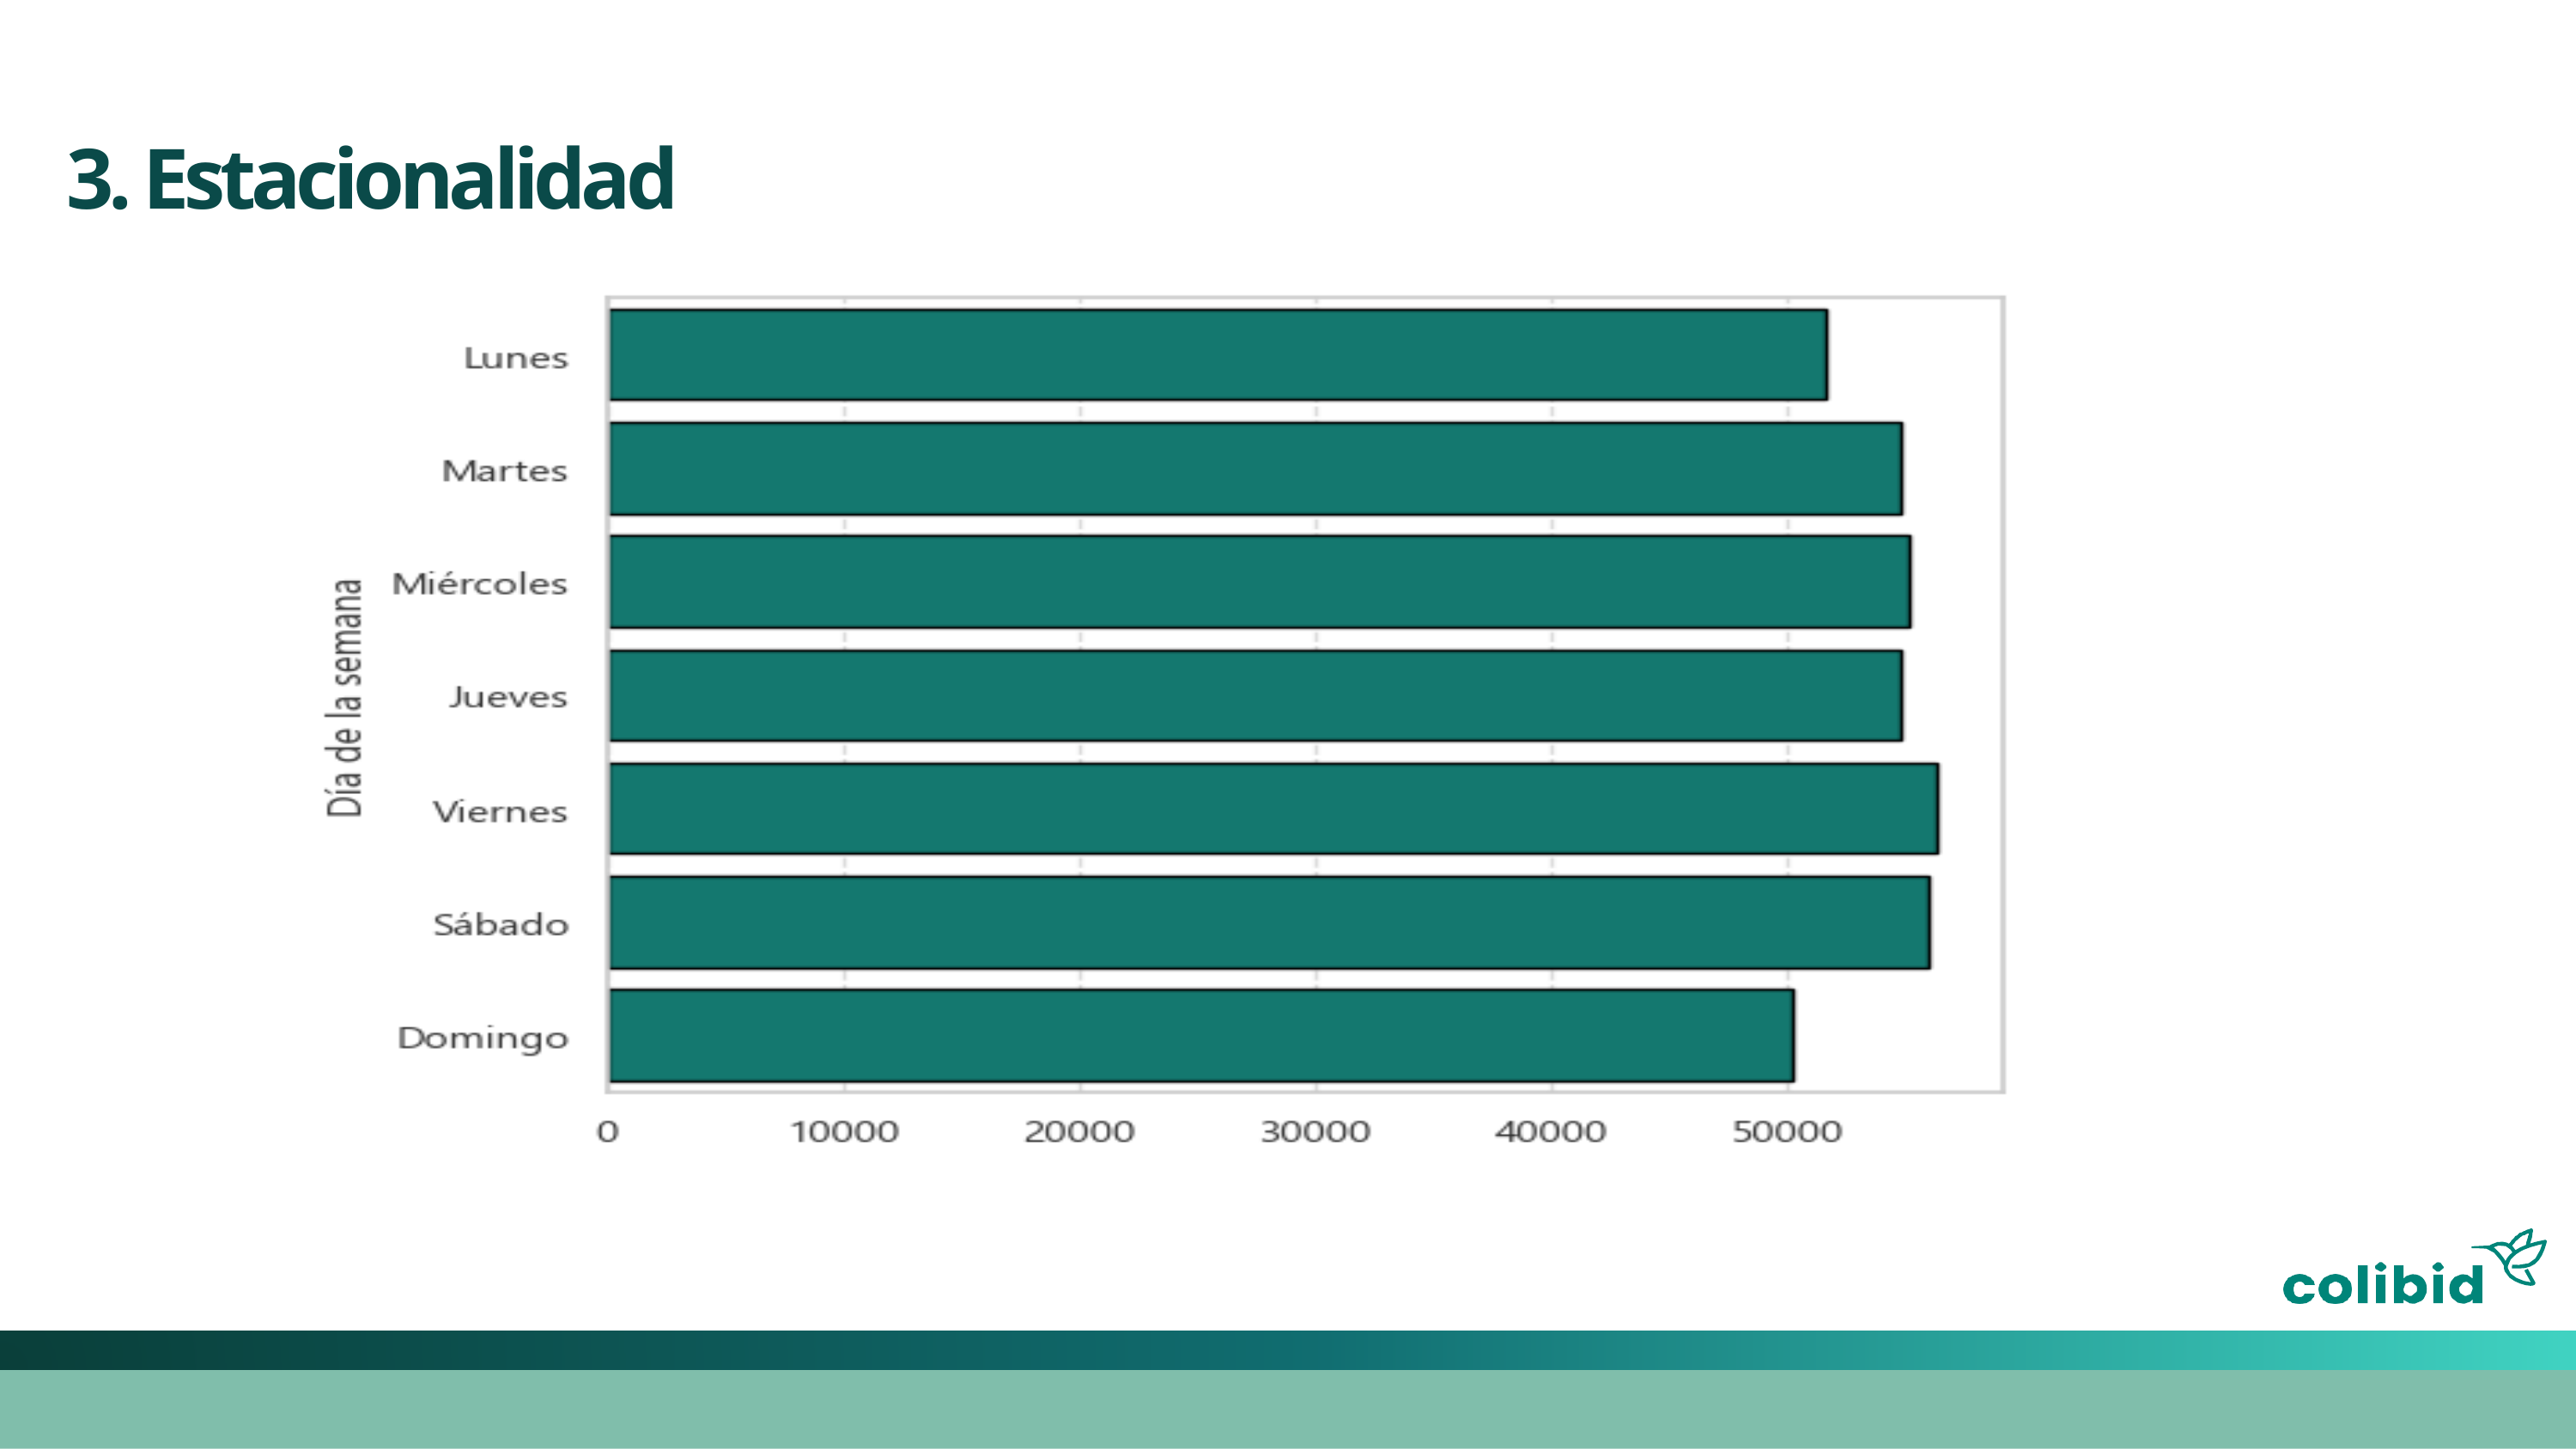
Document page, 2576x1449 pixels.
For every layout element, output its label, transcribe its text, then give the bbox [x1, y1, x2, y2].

text_box [2433, 1274, 2443, 1304]
picture [2506, 1228, 2533, 1247]
title 3. Estacionalidad [64, 124, 1309, 368]
text_box [2358, 1265, 2368, 1304]
text_box [2471, 1240, 2548, 1286]
text_box [2449, 1265, 2482, 1304]
text_box [2375, 1262, 2387, 1272]
text_box [2432, 1262, 2444, 1272]
text_box [2394, 1265, 2427, 1304]
picture [300, 281, 2029, 1168]
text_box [0, 1331, 2576, 1449]
text_box [2376, 1274, 2386, 1304]
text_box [2283, 1274, 2352, 1304]
